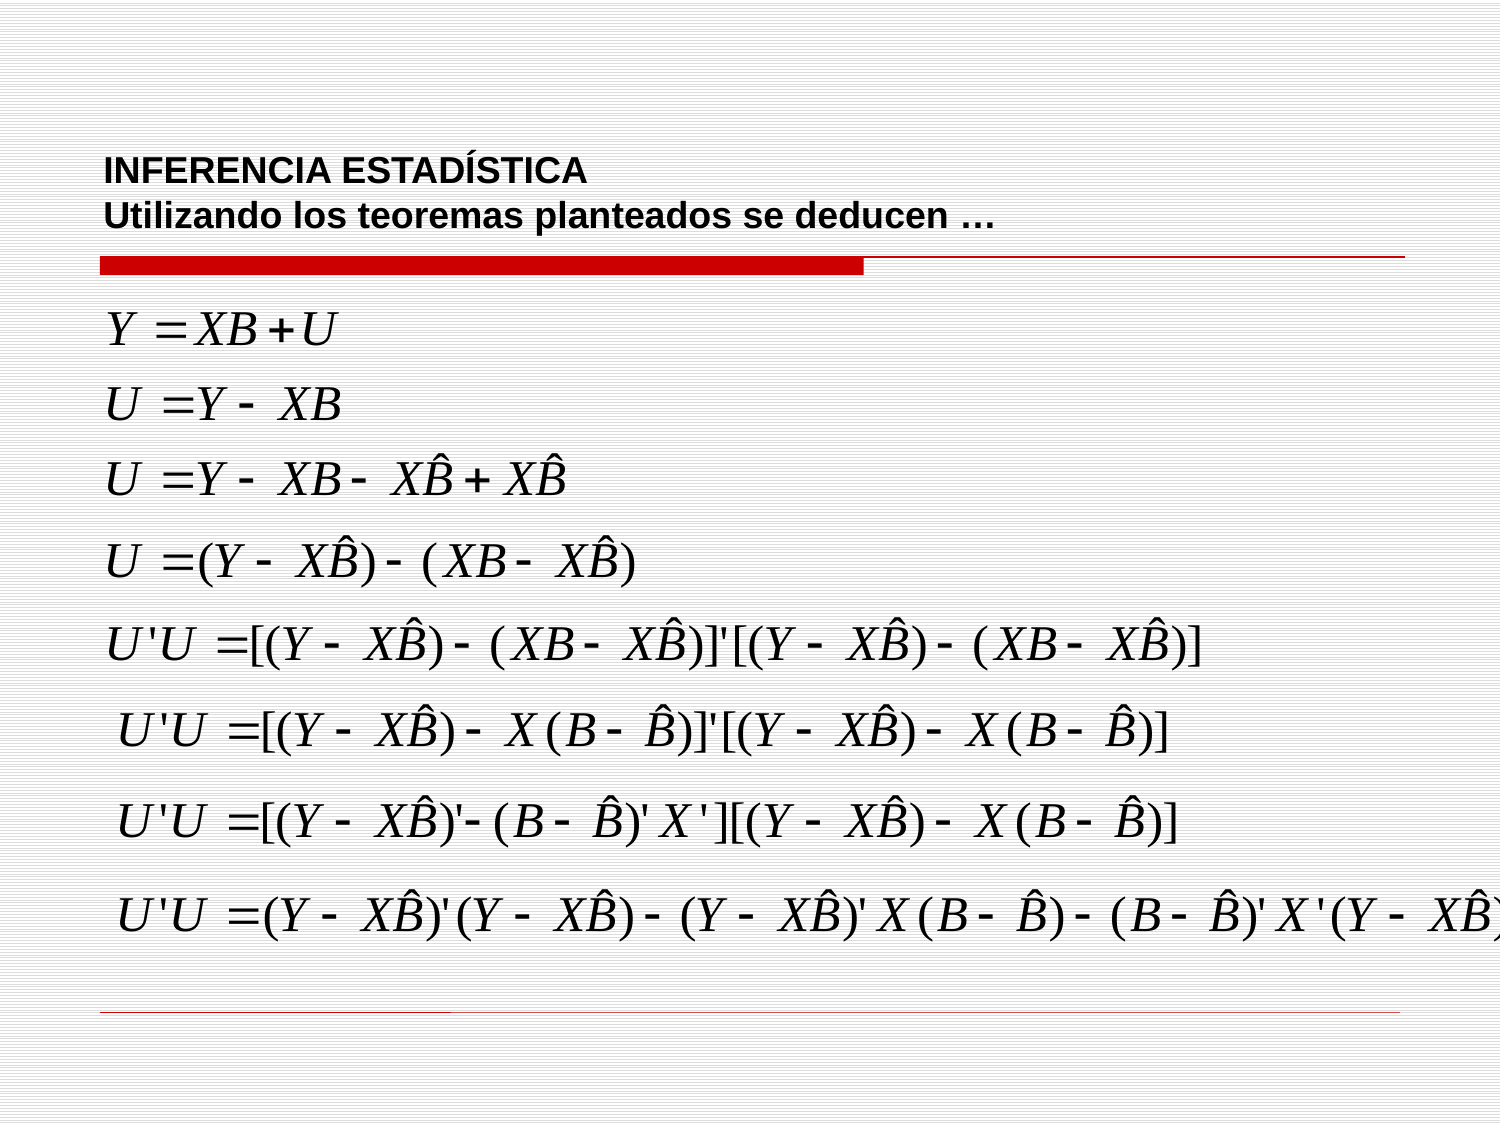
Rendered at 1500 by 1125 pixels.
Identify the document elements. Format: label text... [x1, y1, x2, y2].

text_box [111, 782, 1188, 858]
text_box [100, 440, 577, 508]
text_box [100, 298, 352, 358]
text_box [101, 605, 1211, 681]
text_box INFERENCIA ESTADÍSTICA Utilizando los teoremas planteados se deducen … [88, 101, 1400, 244]
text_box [111, 876, 1500, 953]
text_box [99, 522, 645, 599]
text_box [112, 692, 1176, 768]
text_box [100, 373, 352, 433]
